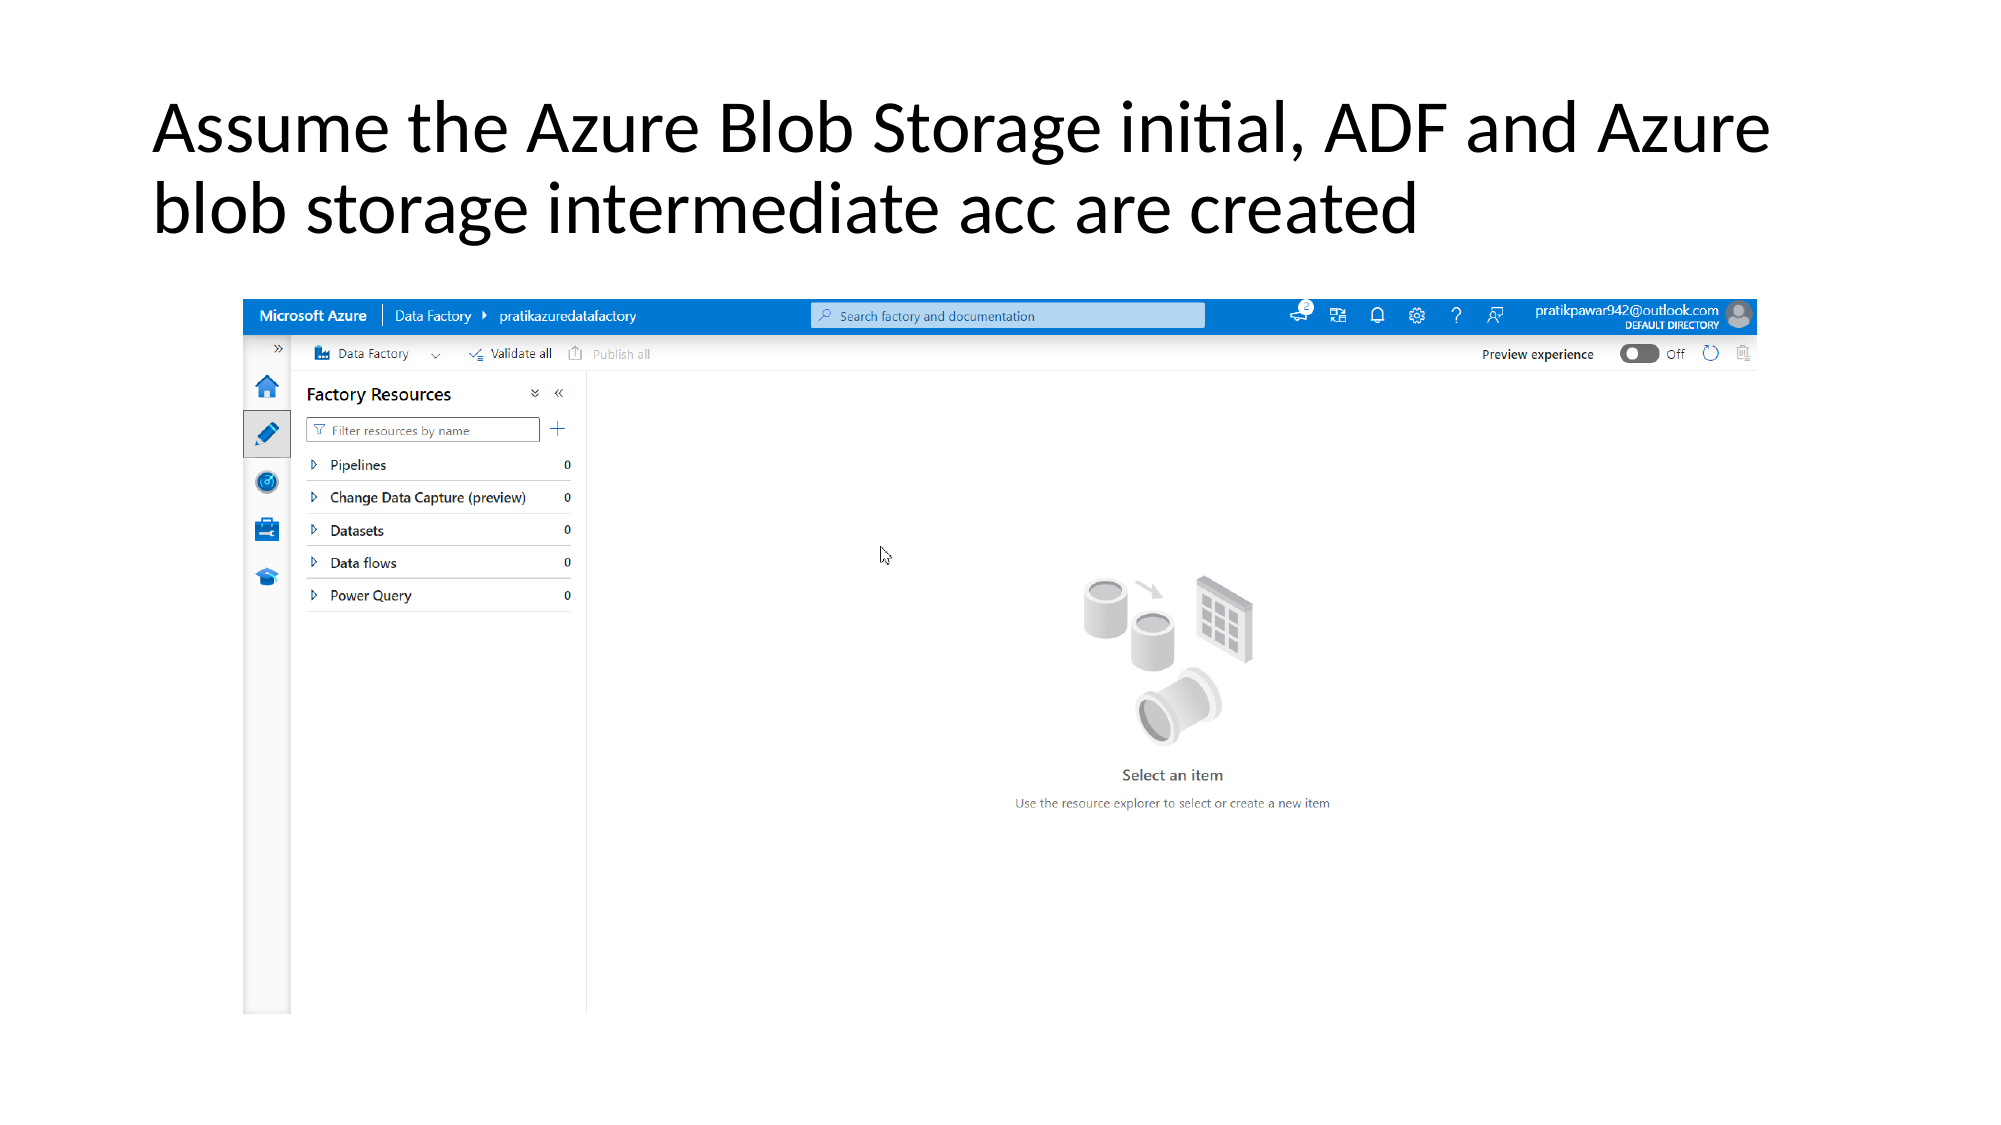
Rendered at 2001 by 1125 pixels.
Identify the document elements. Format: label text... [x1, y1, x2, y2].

title Assume the Azure Blob Storage initial, ADF and Azure blob storage intermediate acc are created [137, 59, 1863, 278]
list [243, 299, 1757, 1014]
